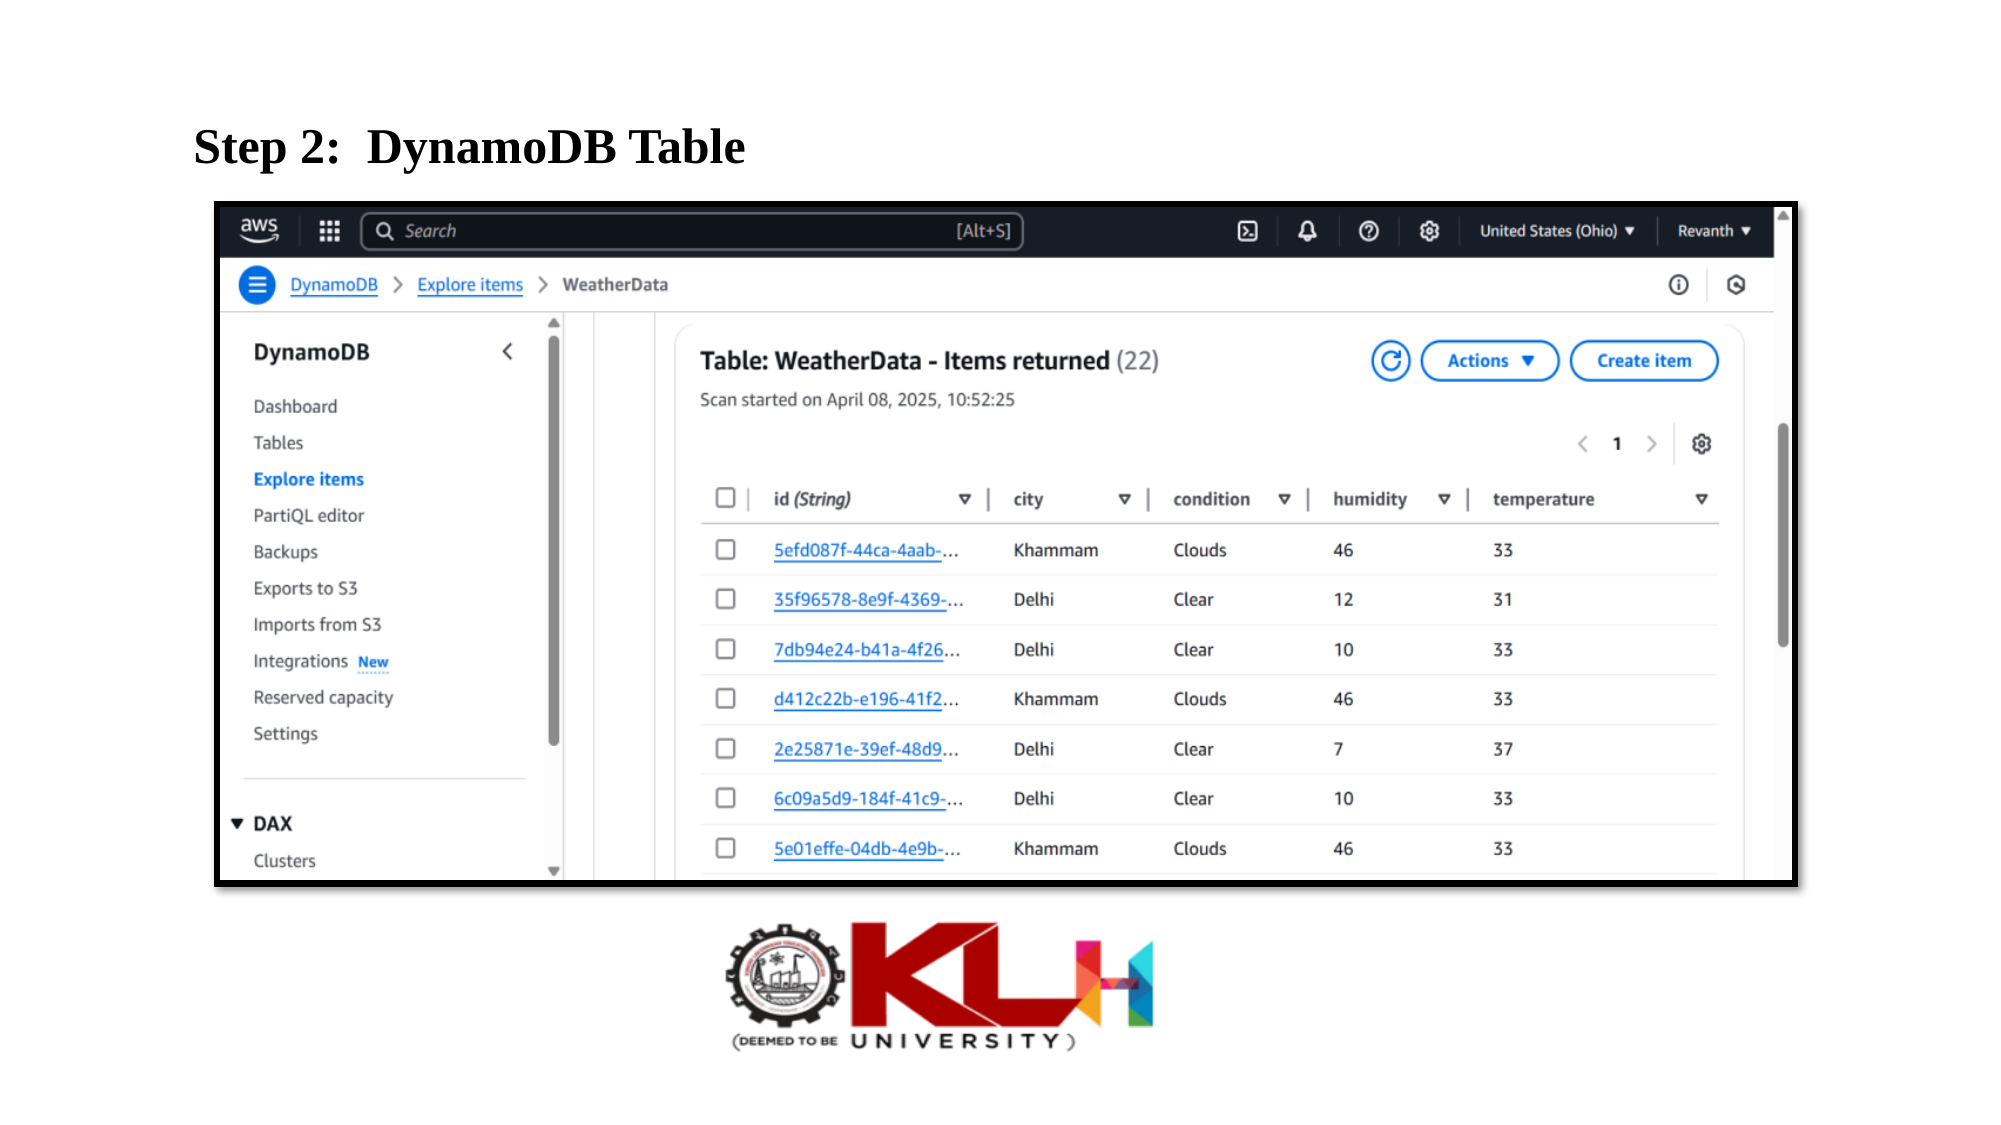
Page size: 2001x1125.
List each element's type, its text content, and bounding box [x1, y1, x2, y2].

picture [220, 206, 1792, 881]
picture [717, 892, 1168, 1077]
text_box Step 2: DynamoDB Table [178, 106, 1019, 182]
